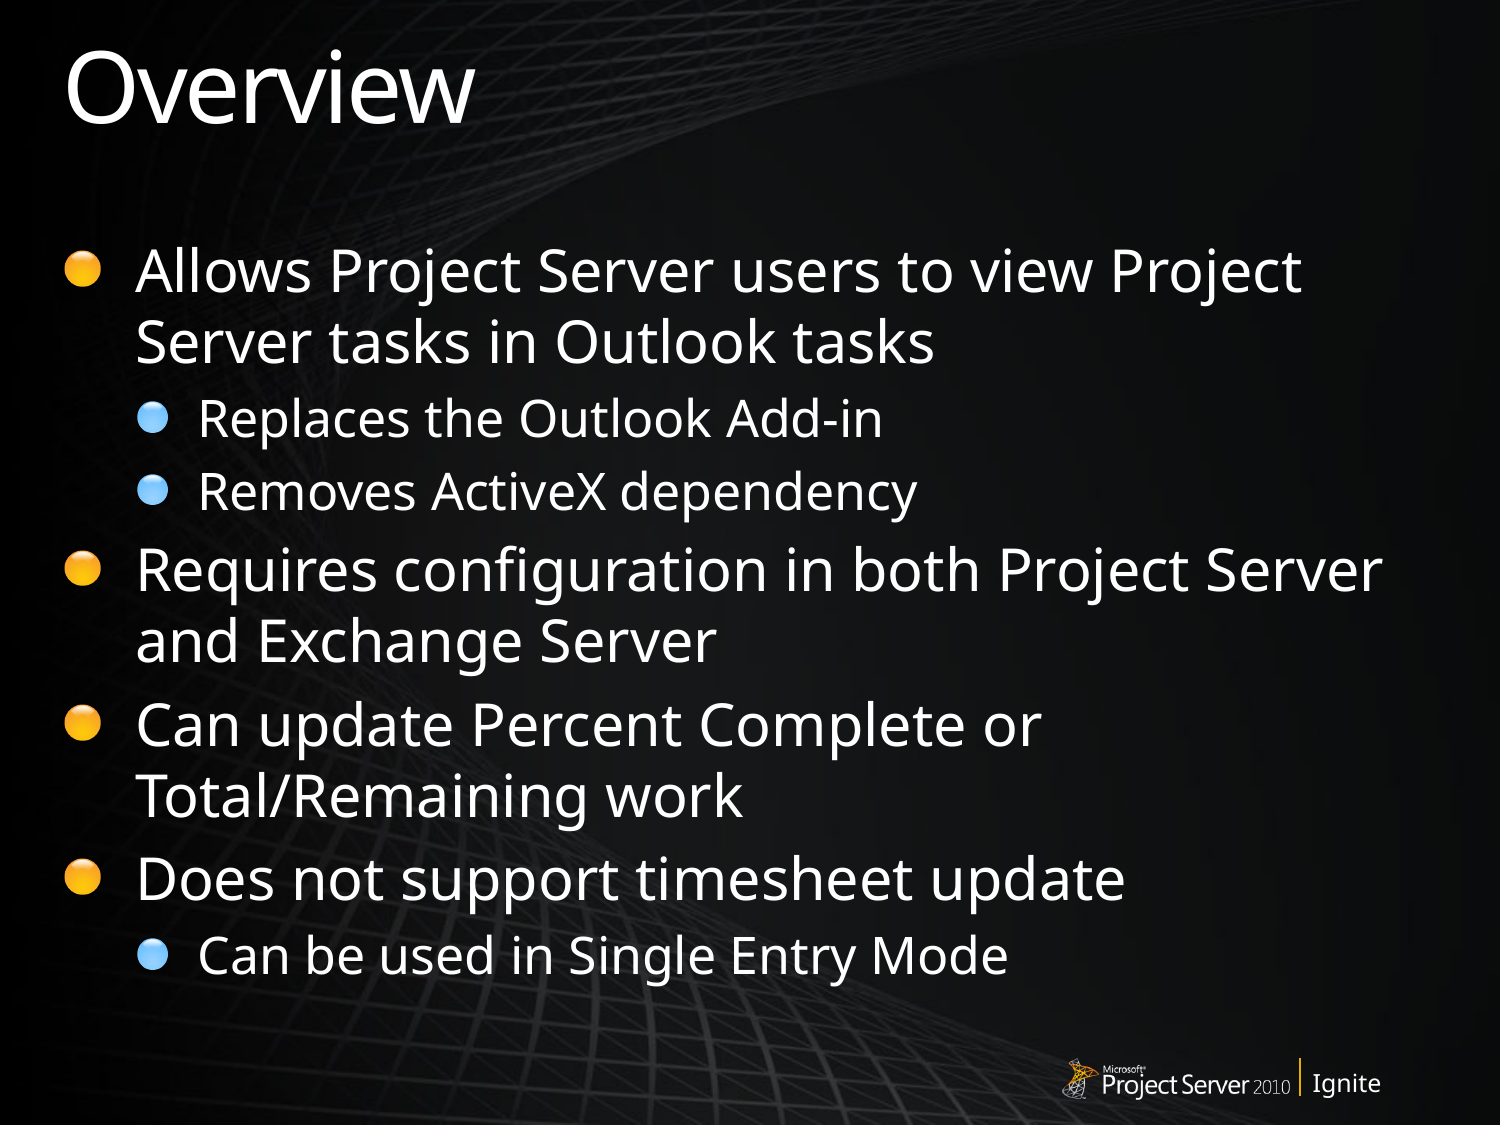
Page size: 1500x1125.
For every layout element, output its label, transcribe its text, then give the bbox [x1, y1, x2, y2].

picture [0, 0, 1500, 1125]
list Allows Project Server users to view Project Server tasks in Outlook tasks Replaces the Outlook Add-in Removes ActiveX dependency Requires configuration in both Project Server and Exchange Server Can update Percent Complete or Total/Remaining work Does not support timesheet update Can be used in Single Entry Mode [62, 233, 1438, 988]
title Overview [62, 37, 1438, 147]
